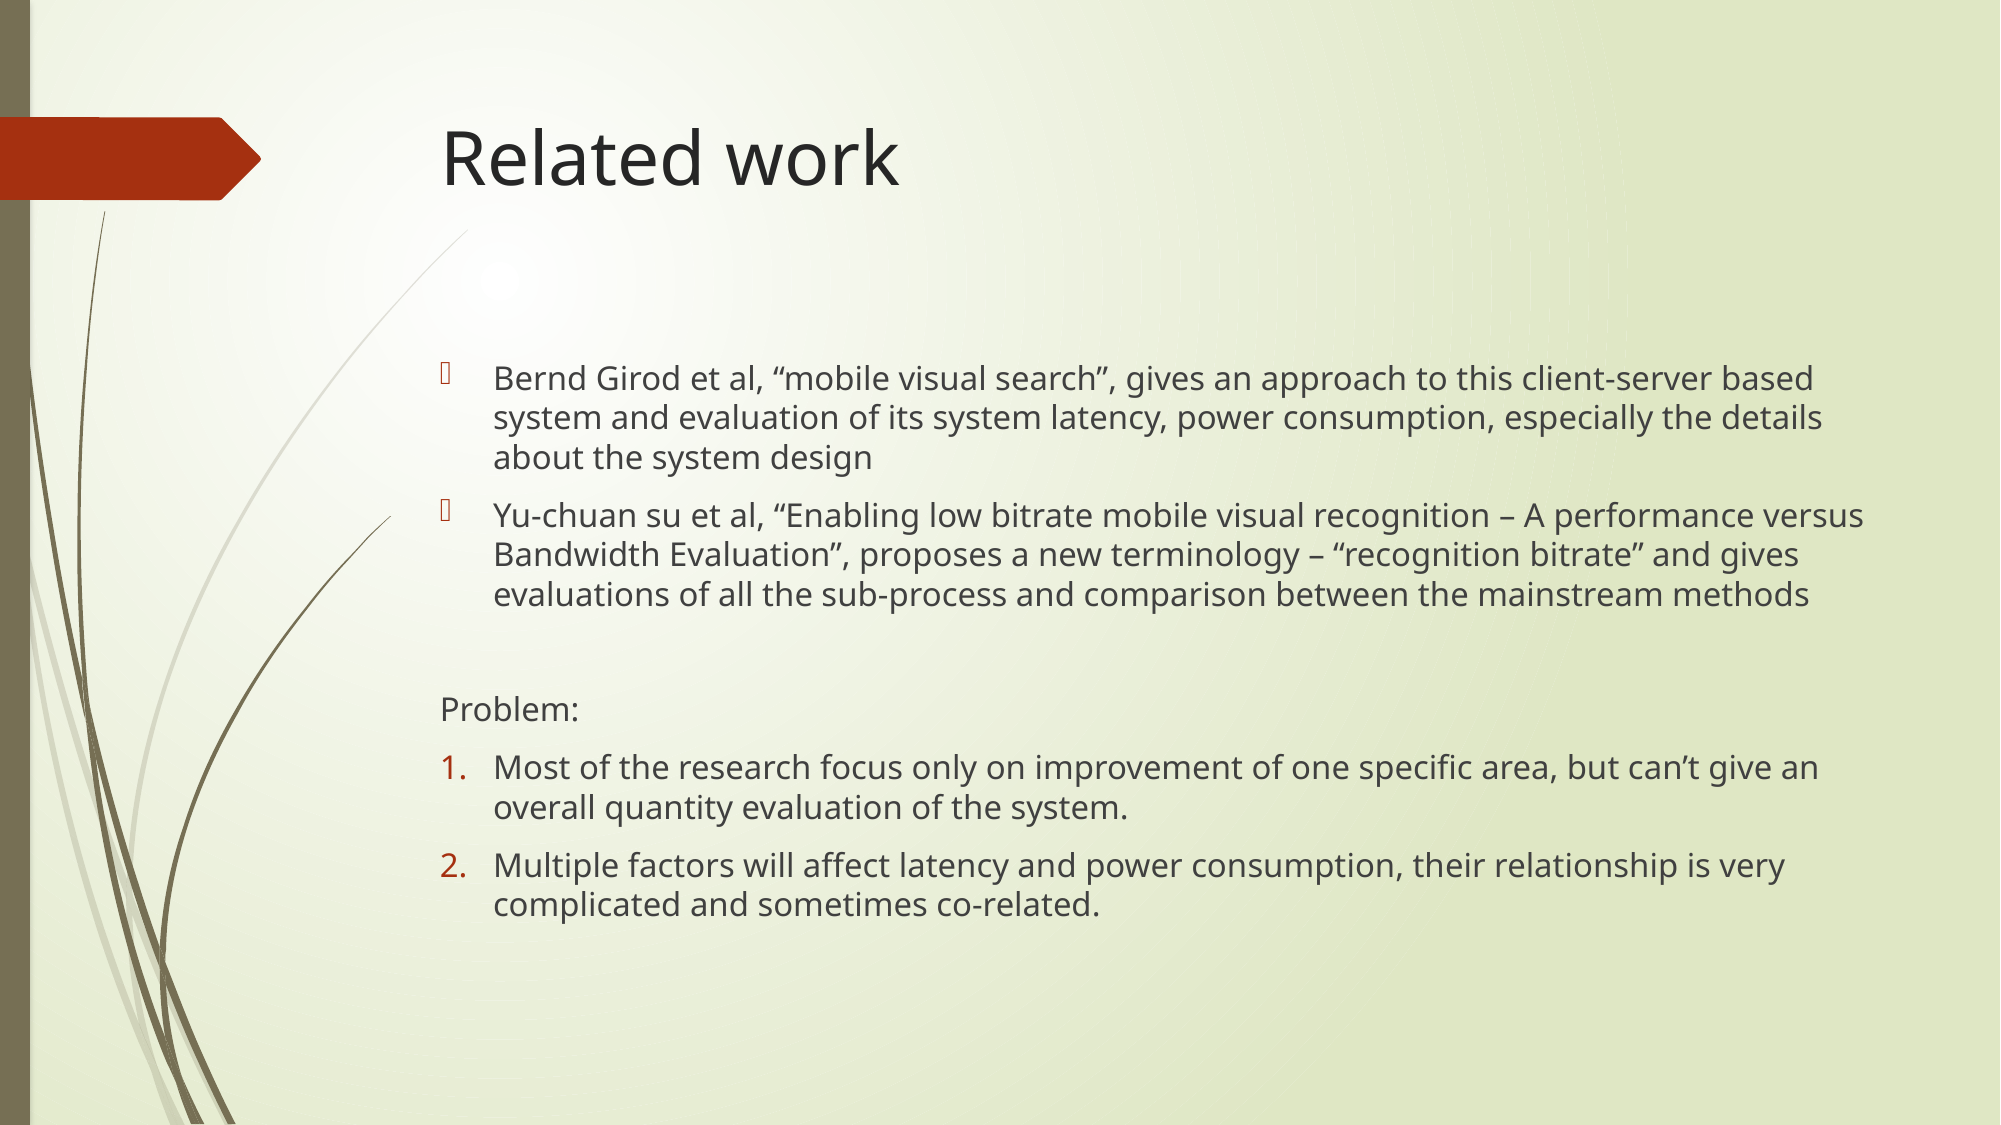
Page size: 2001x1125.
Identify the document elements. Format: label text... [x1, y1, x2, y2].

list Bernd Girod et al, “mobile visual search”, gives an approach to this client-server based system and evaluation of its system latency, power consumption, especially the details about the system design Yu-chuan su et al, “Enabling low bitrate mobile visual recognition – A performance versus Bandwidth Evaluation”, proposes a new terminology – “recognition bitrate” and gives evaluations of all the sub-process and comparison between the mainstream methods Problem: Most of the research focus only on improvement of one specific area, but can’t give an overall quantity evaluation of the system. Multiple factors will affect latency and power consumption, their relationship is very complicated and sometimes co-related. [424, 350, 1888, 970]
title Related work [425, 102, 1888, 313]
